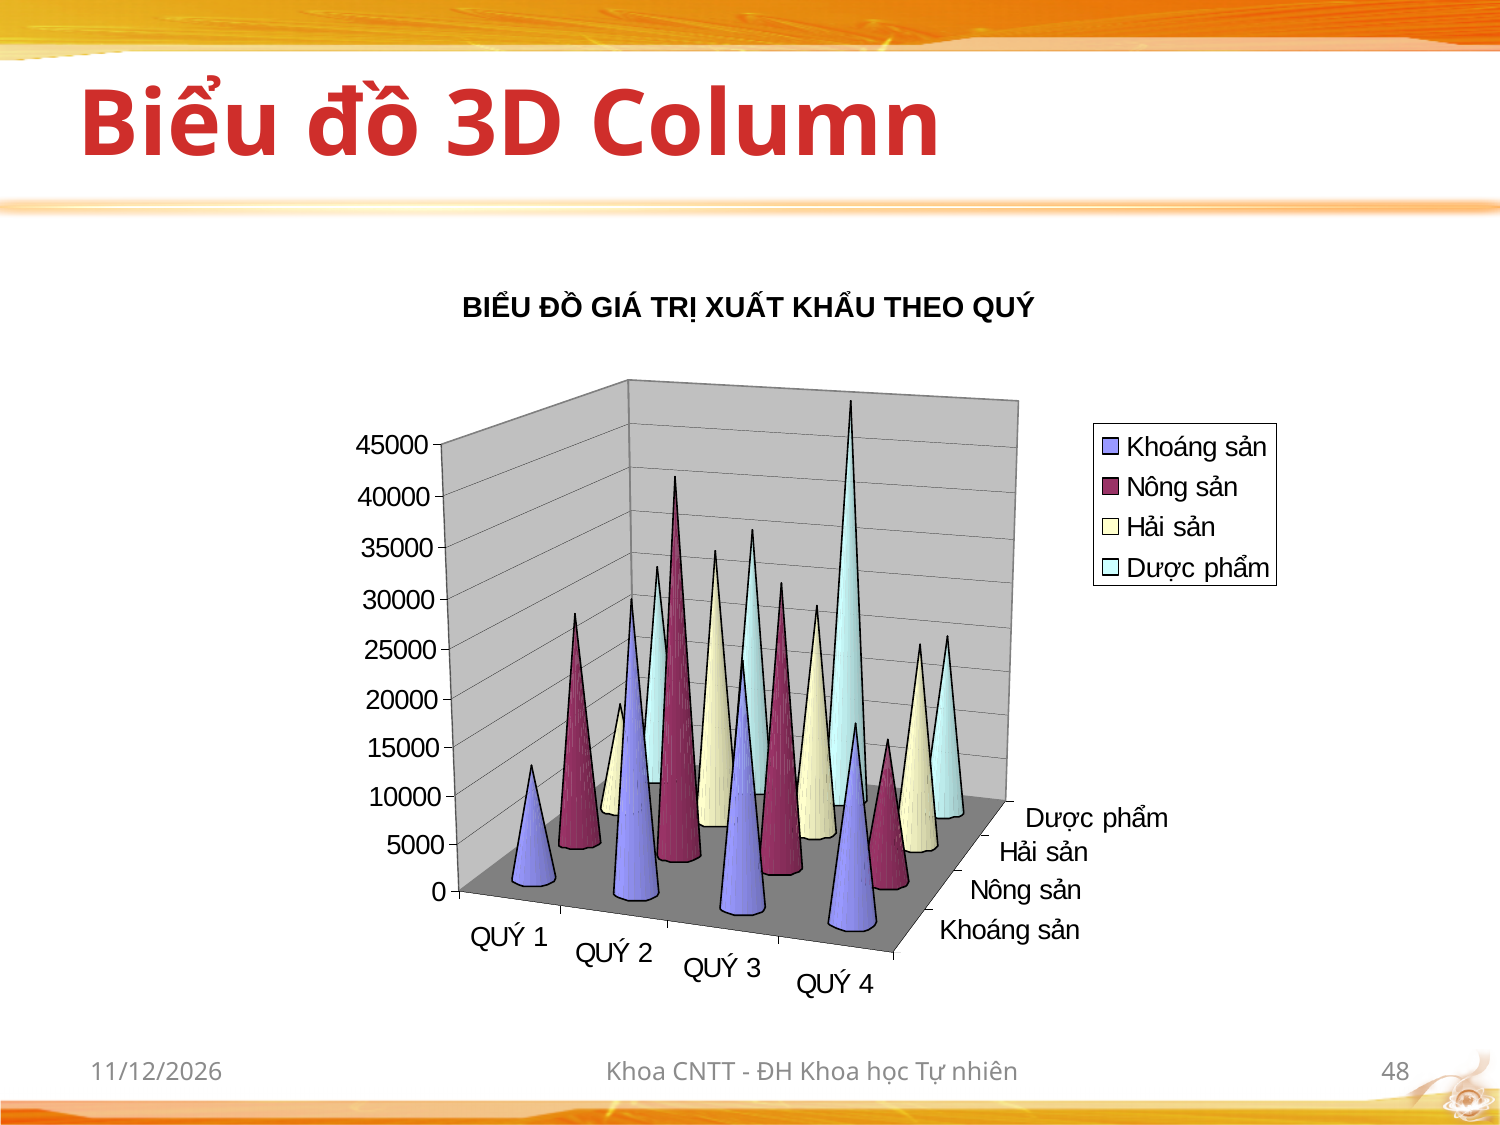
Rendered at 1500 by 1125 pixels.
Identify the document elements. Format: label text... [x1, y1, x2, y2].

picture [0, 0, 1500, 63]
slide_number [75, 1042, 238, 1103]
picture [2, 1088, 1399, 1124]
title Biểu đồ 3D Column [62, 24, 1475, 213]
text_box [140, 274, 1359, 1026]
footer Khoa CNTT - ĐH Khoa học Tự nhiên [312, 1042, 1313, 1103]
slide_number 48 [1337, 1042, 1425, 1103]
